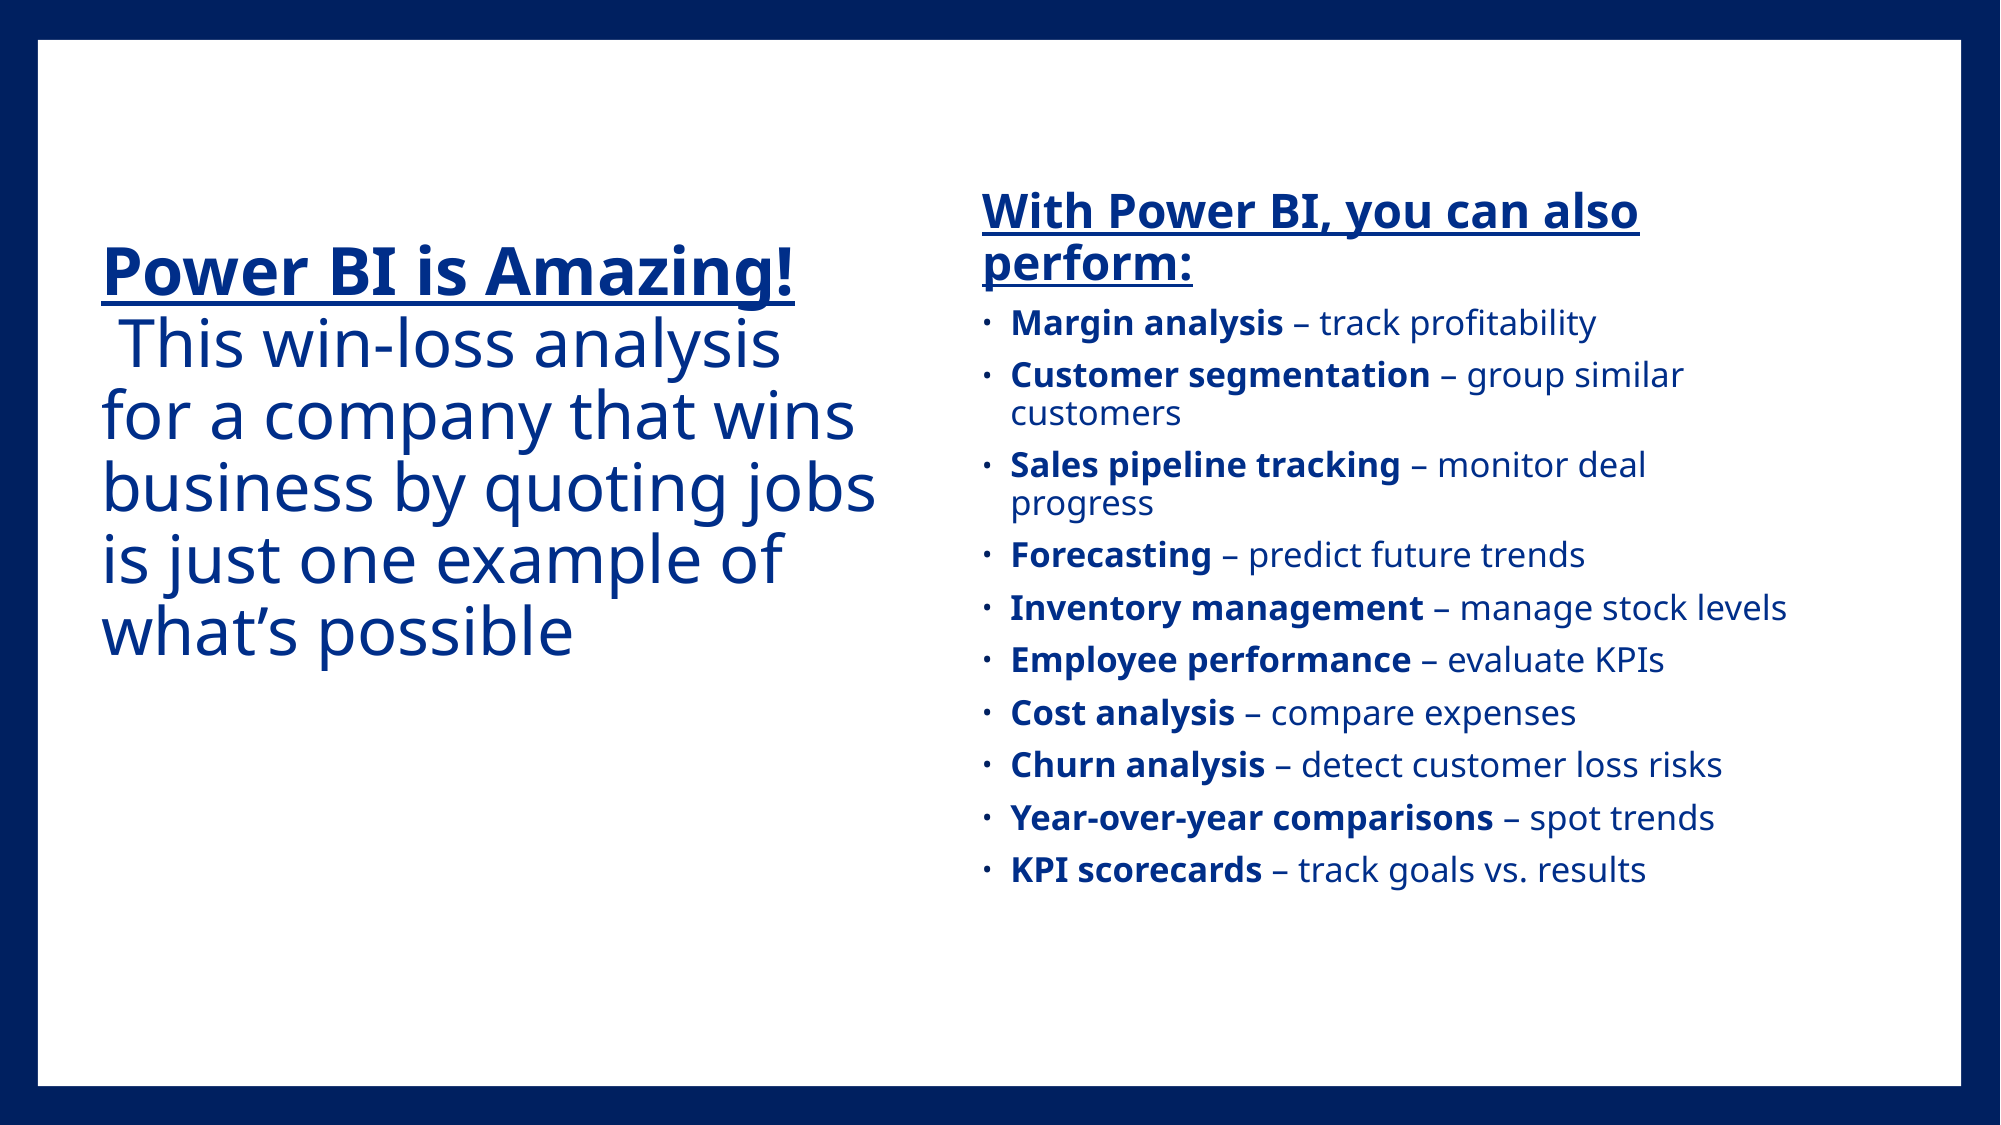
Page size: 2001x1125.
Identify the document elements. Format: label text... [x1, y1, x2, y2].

list With Power BI, you can also perform: Margin analysis – track profitability Customer segmentation – group similar customers Sales pipeline tracking – monitor deal progress Forecasting – predict future trends Inventory management – manage stock levels Employee performance – evaluate KPIs Cost analysis – compare expenses Churn analysis – detect customer loss risks Year-over-year comparisons – spot trends KPI scorecards – track goals vs. results [960, 179, 1815, 945]
title Power BI is Amazing! This win-loss analysis for a company that wins business by quoting jobs is just one example of what’s possible [86, 179, 905, 678]
